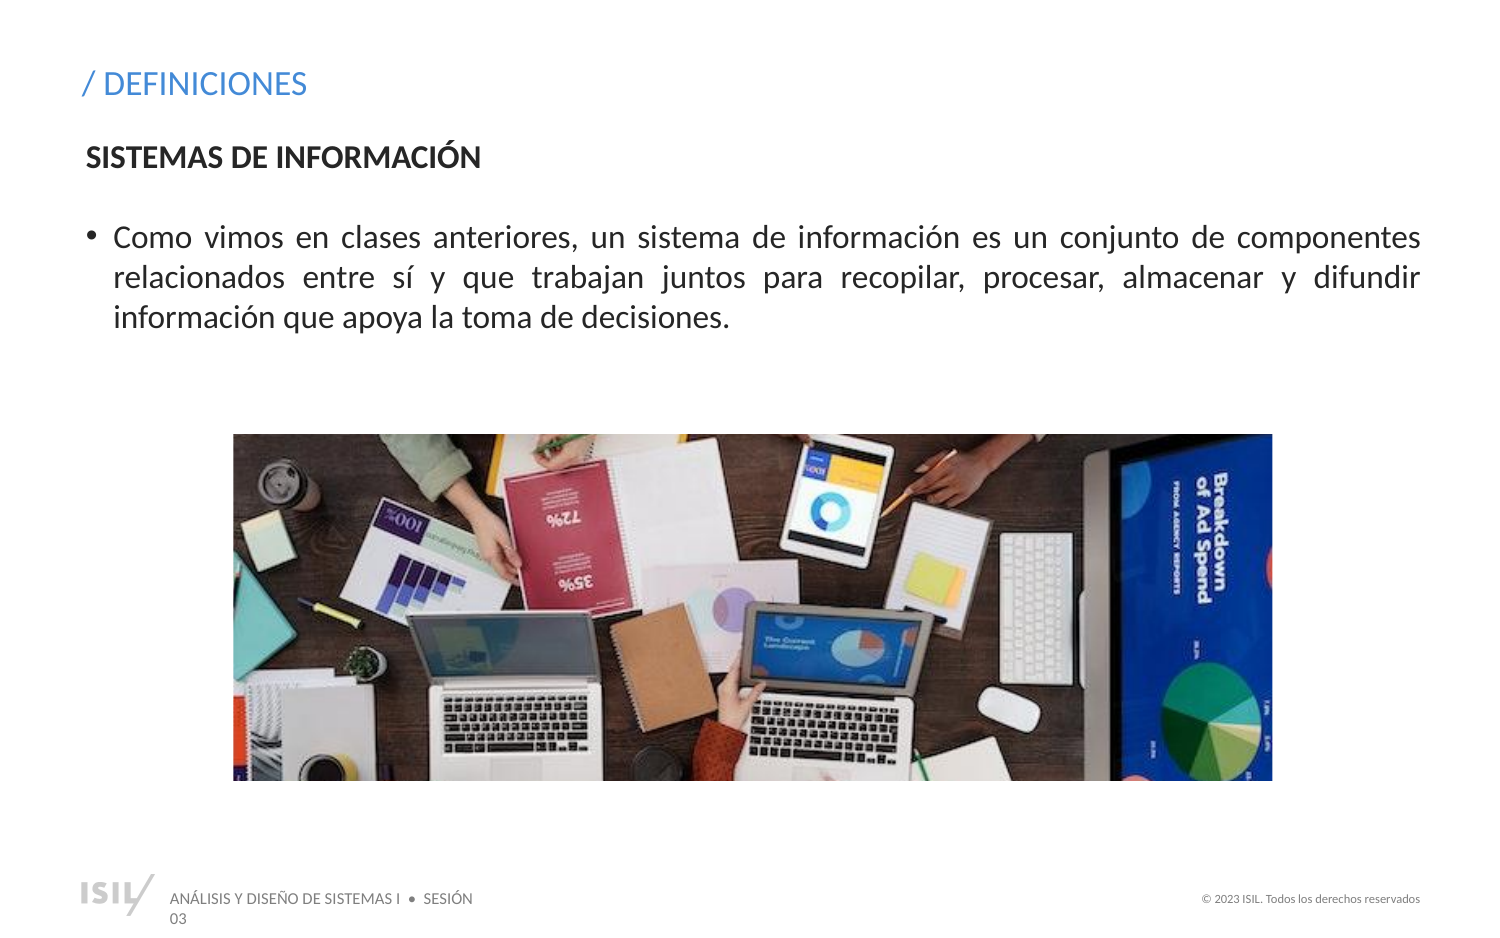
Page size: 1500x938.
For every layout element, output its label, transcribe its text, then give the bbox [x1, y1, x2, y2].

text_box SISTEMAS DE INFORMACIÓN Como vimos en clases anteriores, un sistema de información es un conjunto de componentes relacionados entre sí y que trabajan juntos para recopilar, procesar, almacenar y difundir información que apoya la toma de decisiones. [83, 135, 1424, 376]
picture [233, 433, 1273, 781]
text_box / DEFINICIONES [66, 52, 1249, 111]
